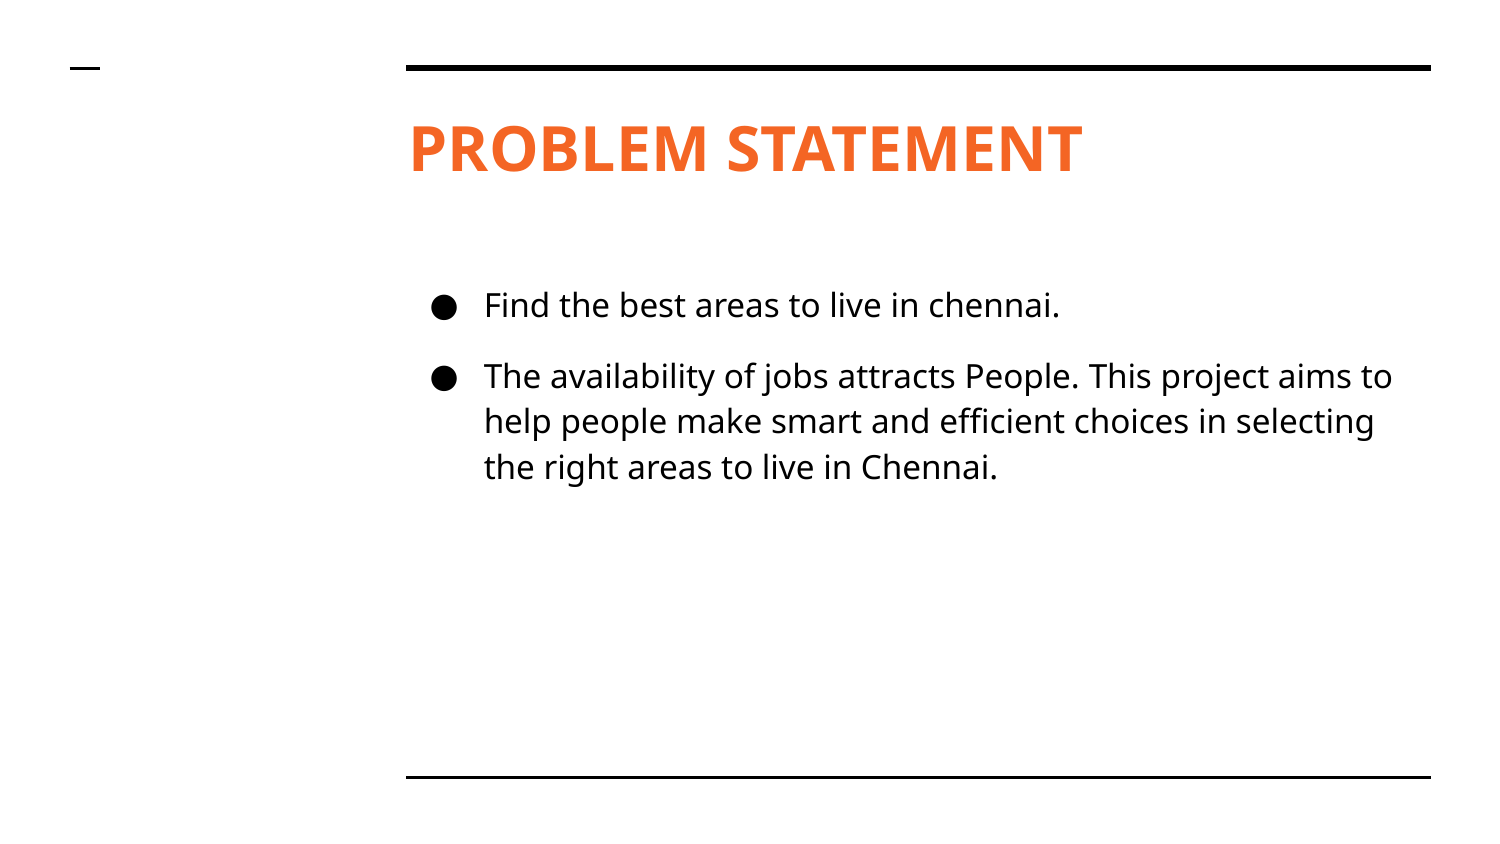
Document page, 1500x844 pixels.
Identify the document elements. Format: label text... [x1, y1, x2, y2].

title PROBLEM STATEMENT [393, 94, 1431, 199]
list Find the best areas to live in chennai. The availability of jobs attracts People. This project aims to help people make smart and efficient choices in selecting the right areas to live in Chennai. [393, 262, 1431, 756]
